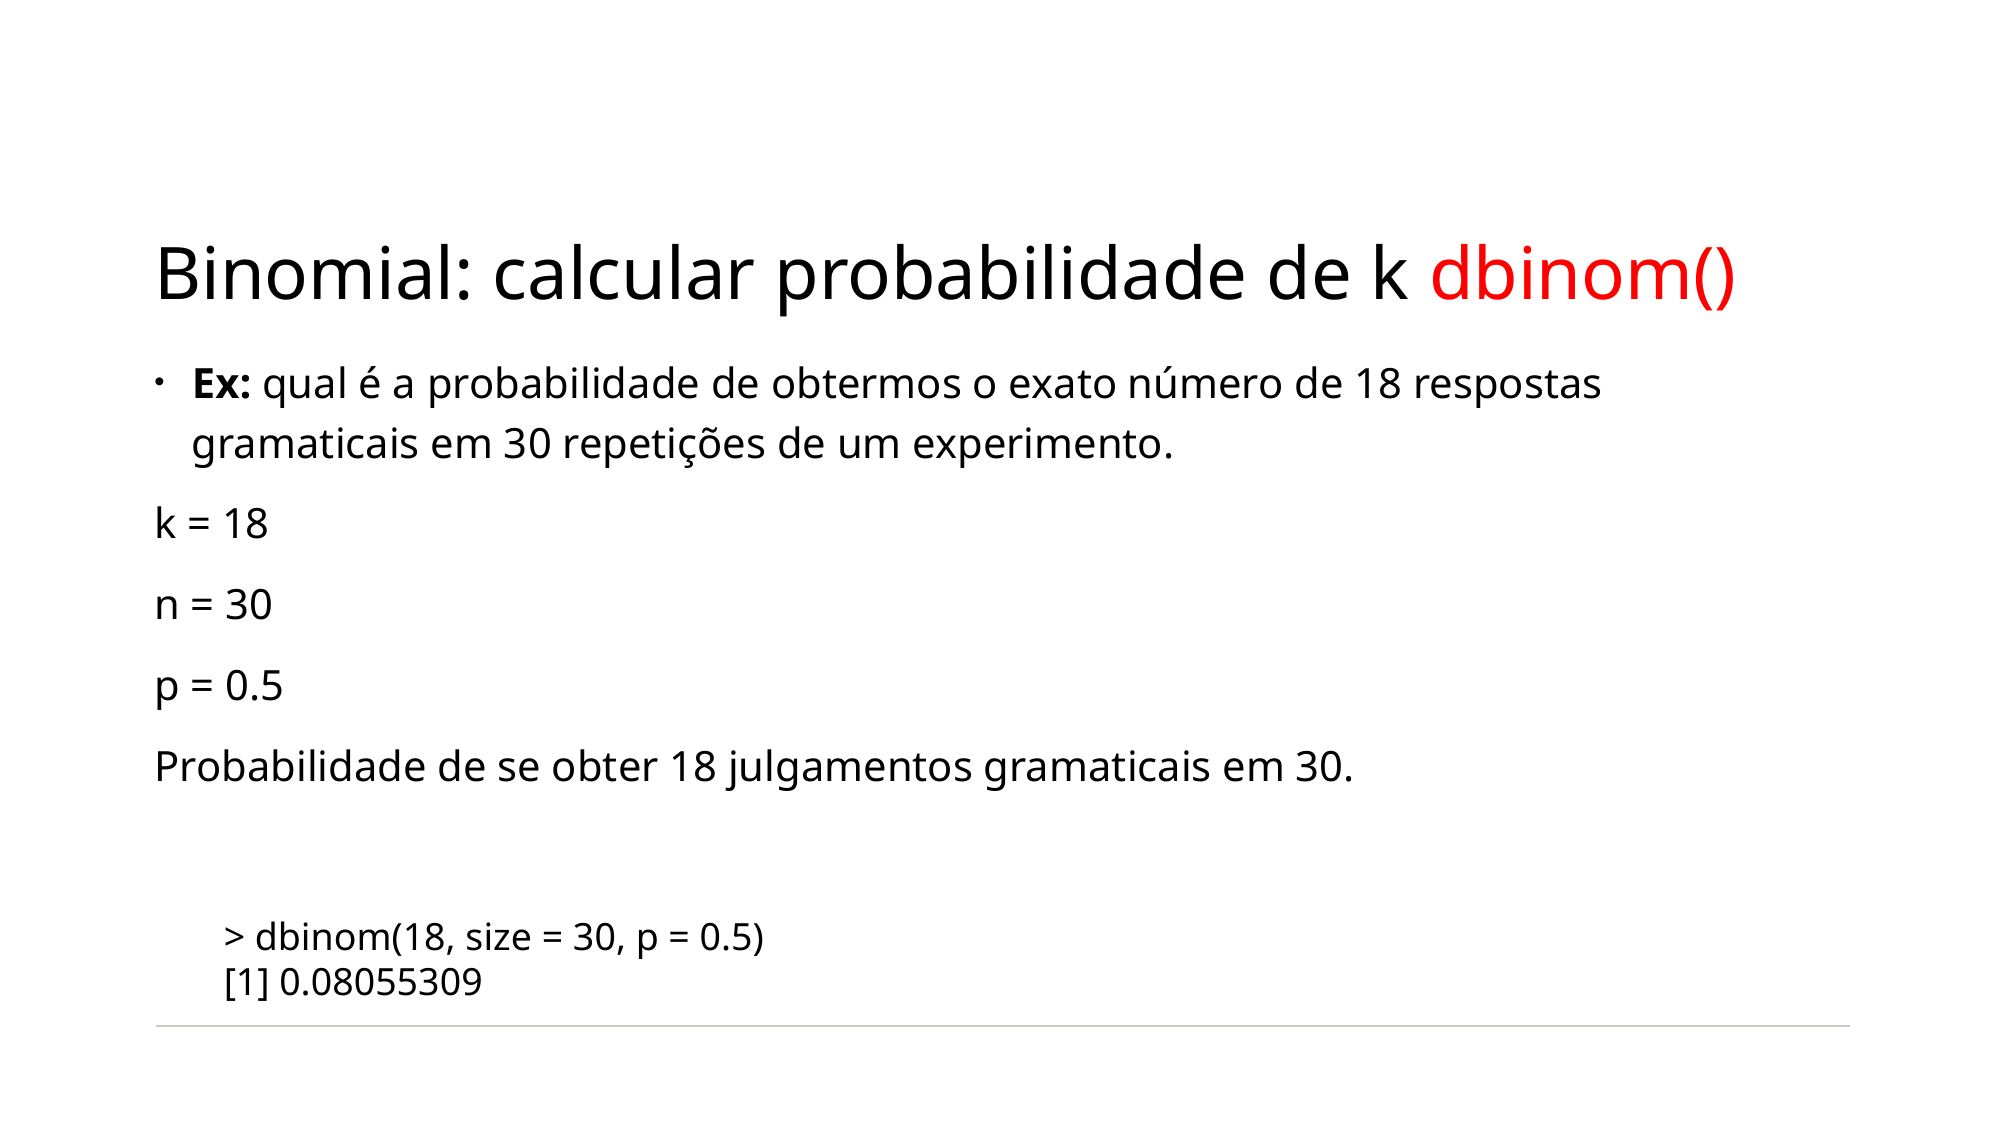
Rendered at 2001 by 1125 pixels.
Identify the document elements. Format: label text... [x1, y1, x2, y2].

title Binomial: calcular probabilidade de k dbinom() [139, 143, 1850, 322]
list Ex: qual é a probabilidade de obtermos o exato número de 18 respostas gramaticais em 30 repetições de um experimento. k = 18 n = 30 p = 0.5 Probabilidade de se obter 18 julgamentos gramaticais em 30. [139, 338, 1850, 980]
text_box > dbinom(18, size = 30, p = 0.5) [1] 0.08055309 [208, 905, 979, 1011]
